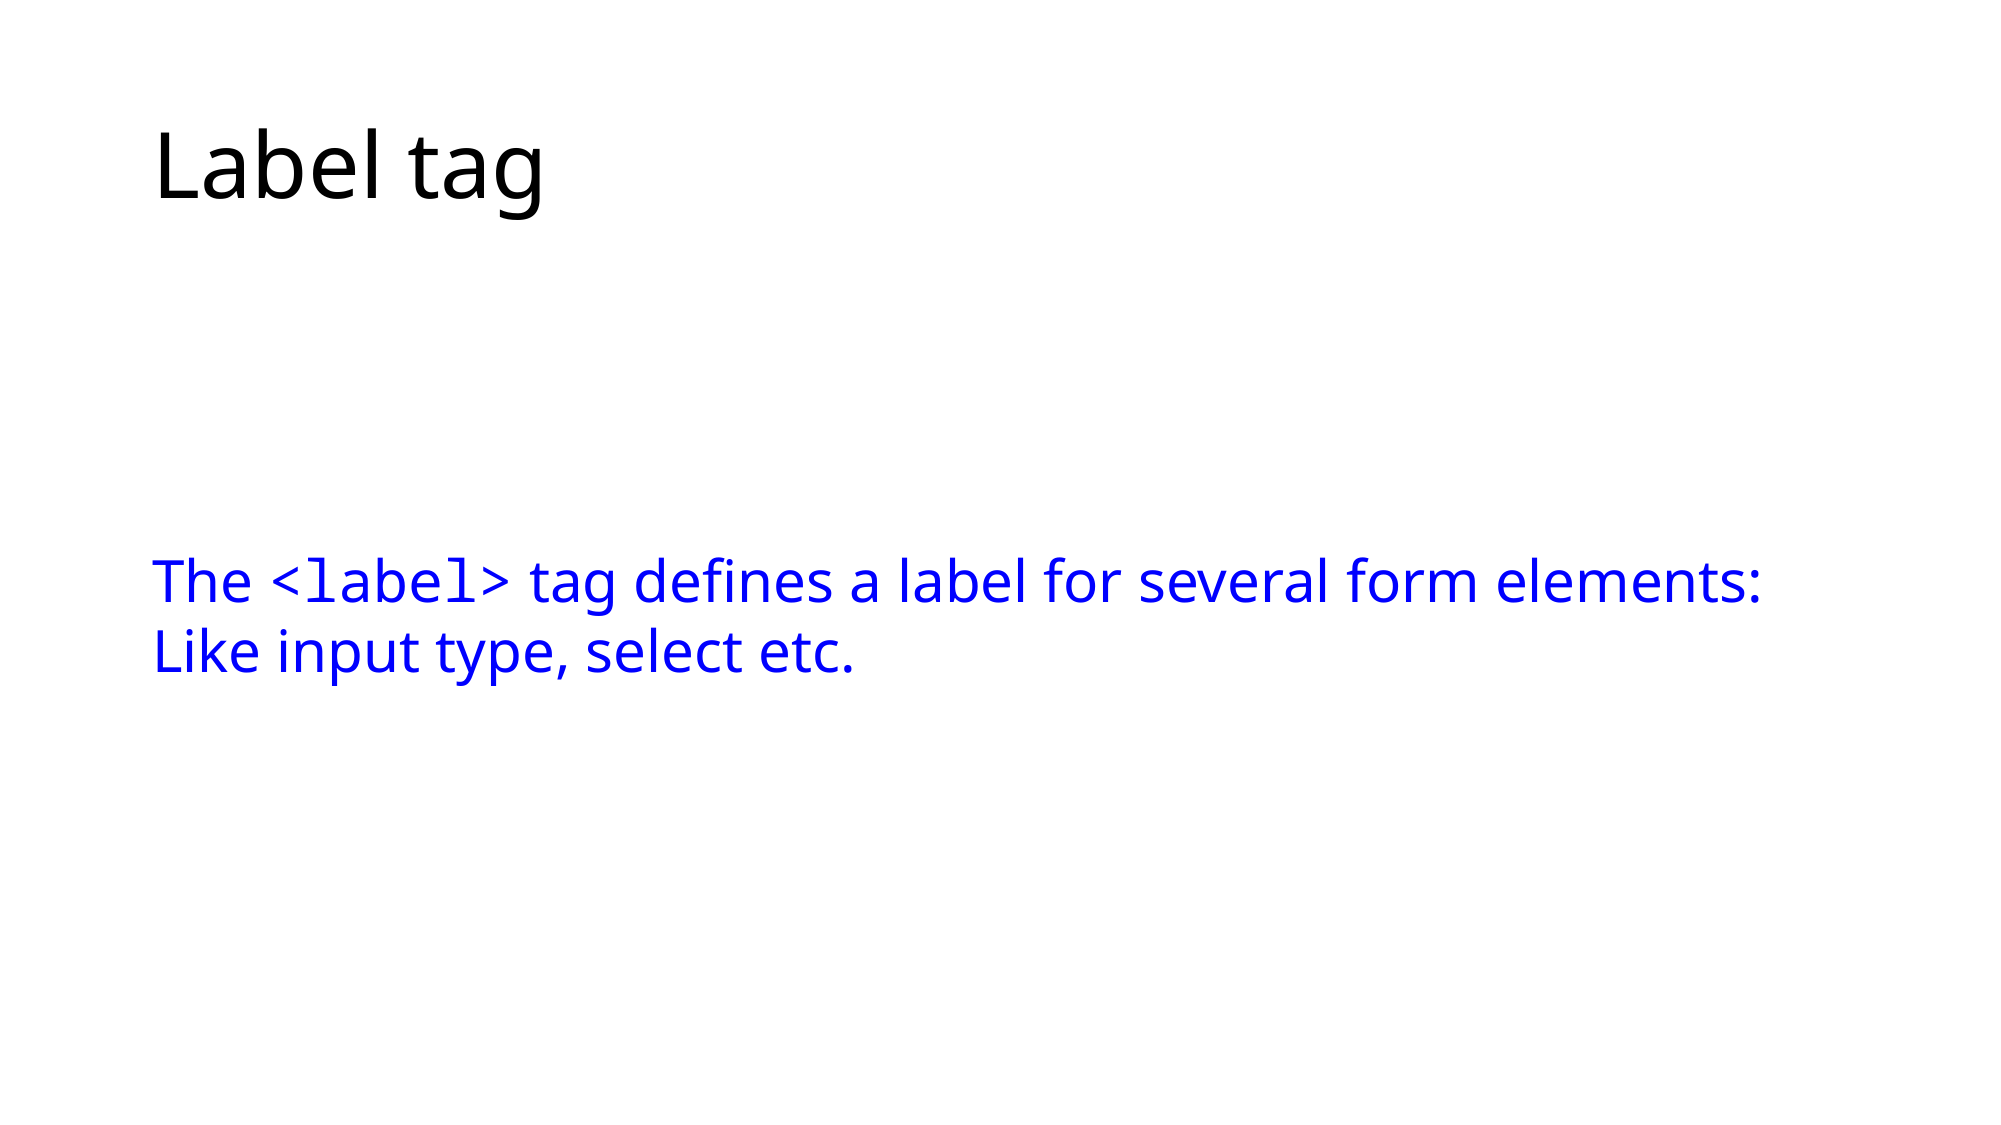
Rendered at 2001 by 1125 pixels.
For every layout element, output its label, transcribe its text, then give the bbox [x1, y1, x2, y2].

list The <label> tag defines a label for several form elements: Like input type, select etc. [137, 350, 1813, 1003]
title Label tag [137, 59, 1863, 278]
